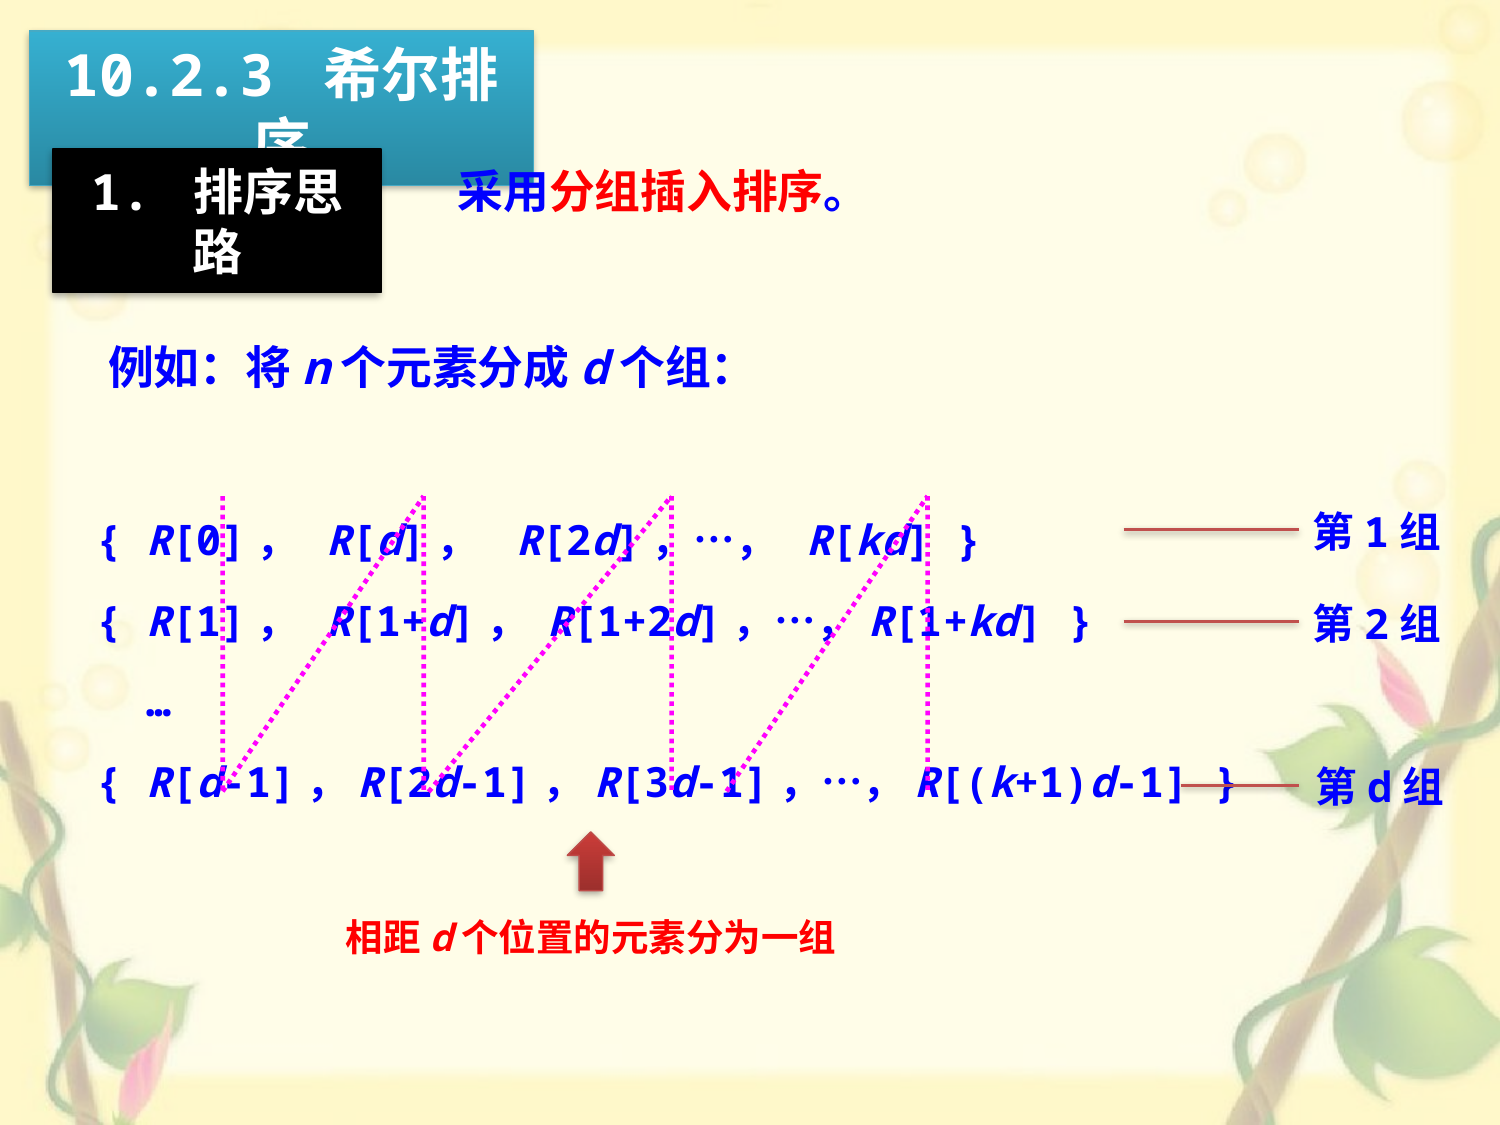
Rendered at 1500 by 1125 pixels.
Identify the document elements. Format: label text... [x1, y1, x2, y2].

text_box 例如：将n个元素分成d个组： [93, 331, 1157, 401]
text_box 10.2.3 希尔排序 [29, 30, 534, 186]
text_box 1. 排序思路 [52, 148, 382, 293]
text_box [222, 495, 928, 793]
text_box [238, 831, 943, 968]
text_box 采用分组插入排序。 [442, 155, 963, 226]
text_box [1123, 508, 1471, 819]
text_box { R[0]， R[d]， R[2d]，…， R[kd] } { R[1]， R[1+d]， R[1+2d]，…，R[1+kd] } … { R[d-1]，R[2d-1]，R[3d-1]，…，R[(k+1)d-1] } [31, 496, 1255, 814]
